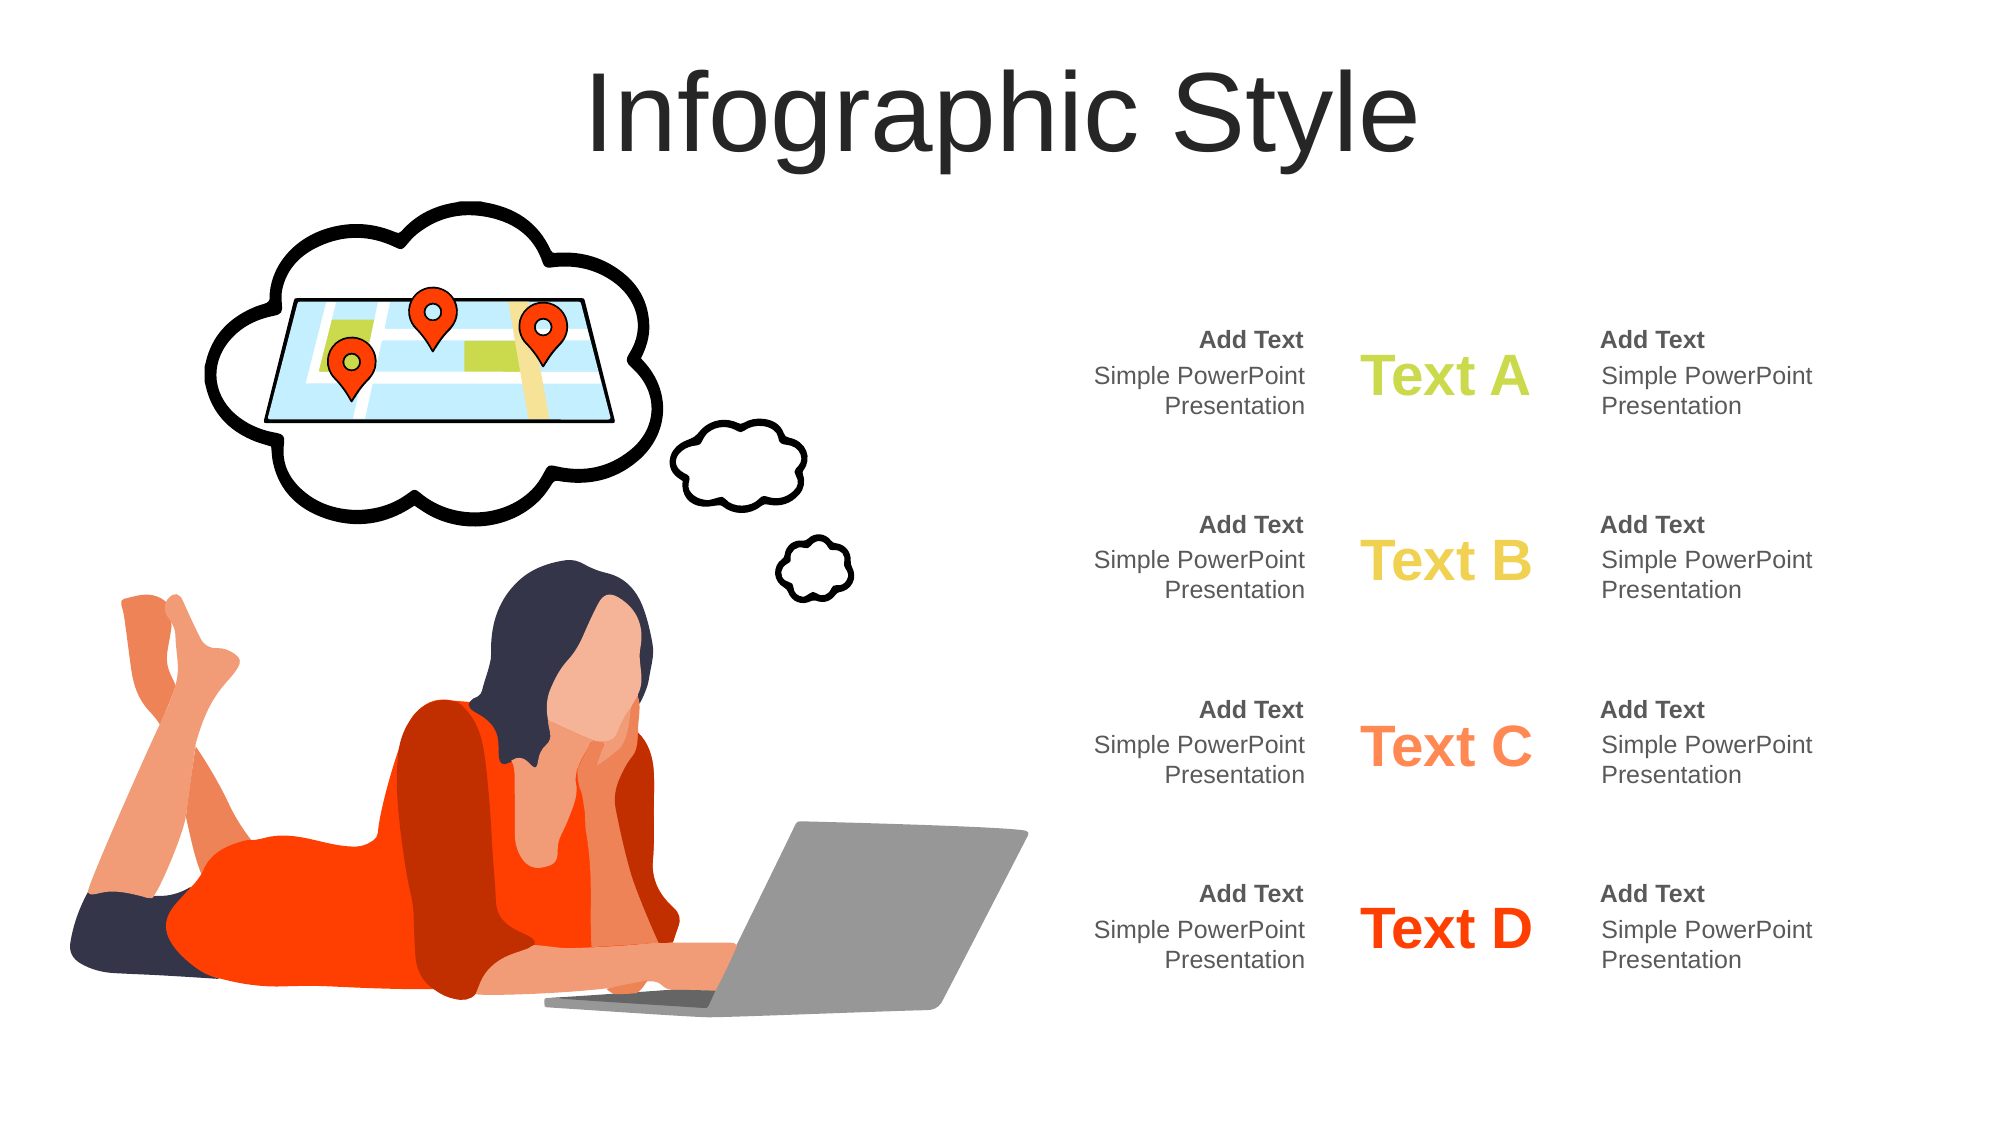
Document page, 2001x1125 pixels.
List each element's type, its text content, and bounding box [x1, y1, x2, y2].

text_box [1585, 501, 1848, 613]
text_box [1057, 316, 1321, 428]
text_box Text C [1345, 700, 1561, 786]
text_box [782, 534, 851, 559]
text_box Text B [1345, 514, 1561, 600]
text_box [669, 418, 808, 514]
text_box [70, 559, 1029, 1018]
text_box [1585, 870, 1848, 982]
text_box Text D [1345, 882, 1561, 968]
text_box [1585, 316, 1848, 428]
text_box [1057, 870, 1321, 982]
text_box [204, 201, 664, 527]
list Infographic Style [53, 55, 1952, 175]
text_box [263, 286, 615, 424]
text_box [1057, 685, 1321, 797]
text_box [1585, 685, 1848, 797]
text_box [1057, 501, 1321, 613]
text_box Text A [1345, 329, 1561, 414]
